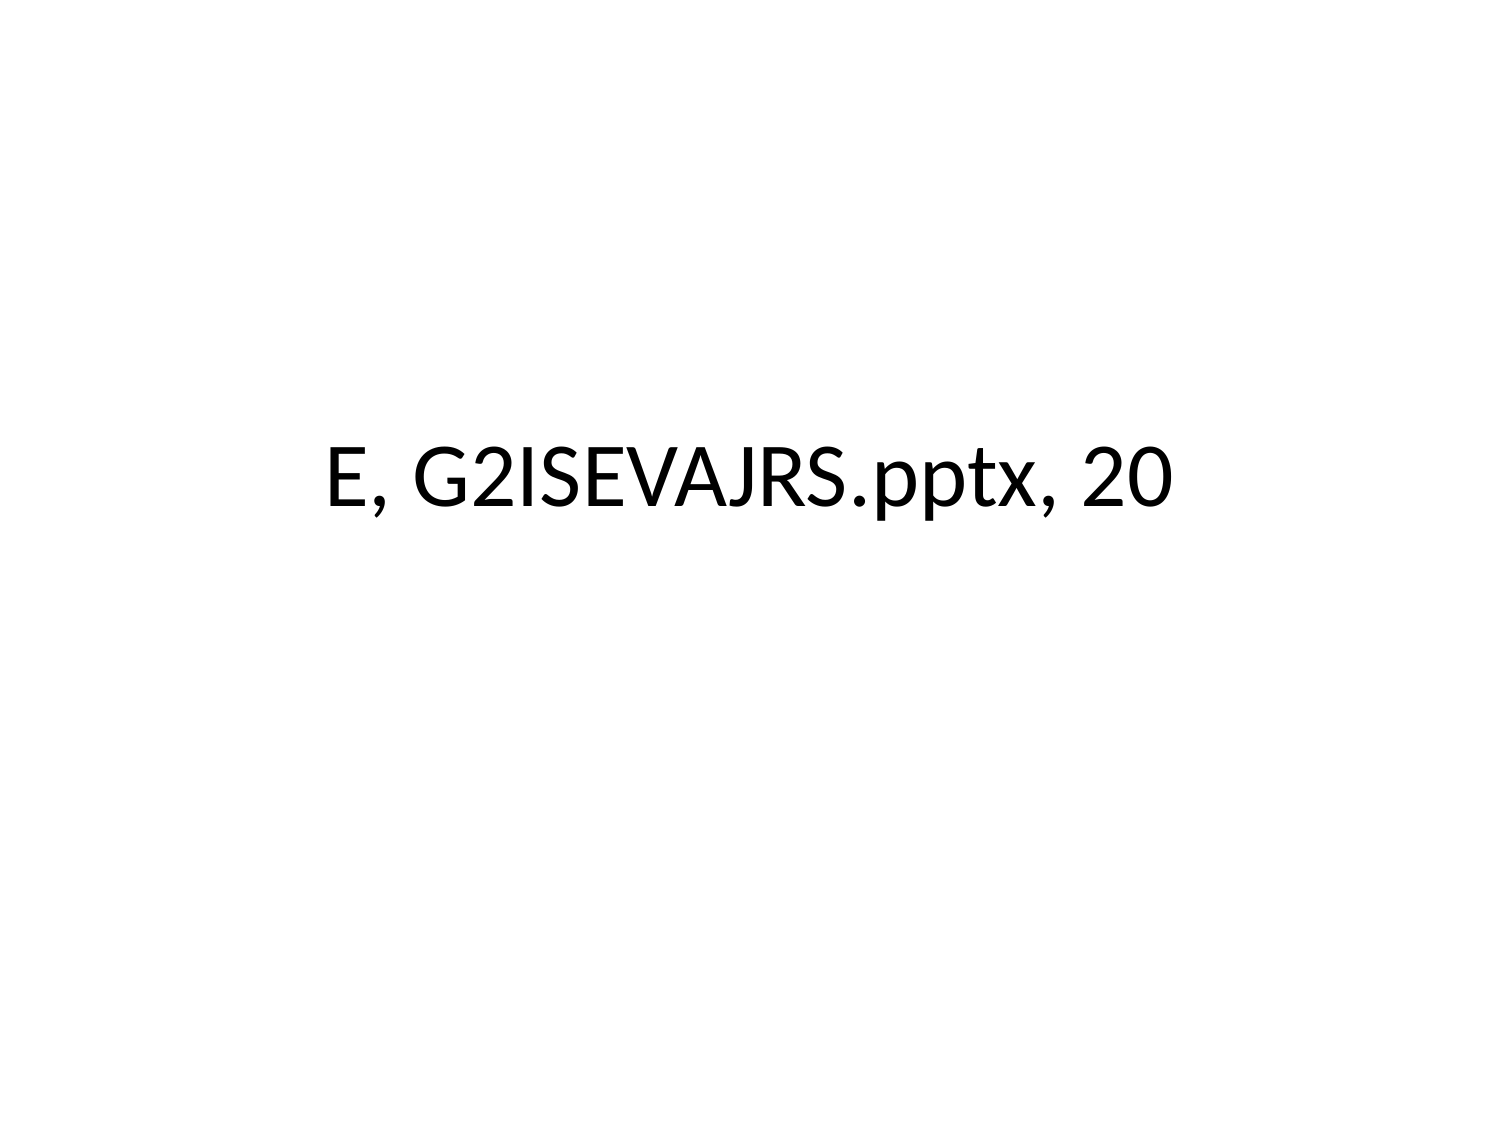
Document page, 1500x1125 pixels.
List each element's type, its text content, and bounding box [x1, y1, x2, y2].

title E, G2ISEVAJRS.pptx, 20 [112, 349, 1388, 591]
